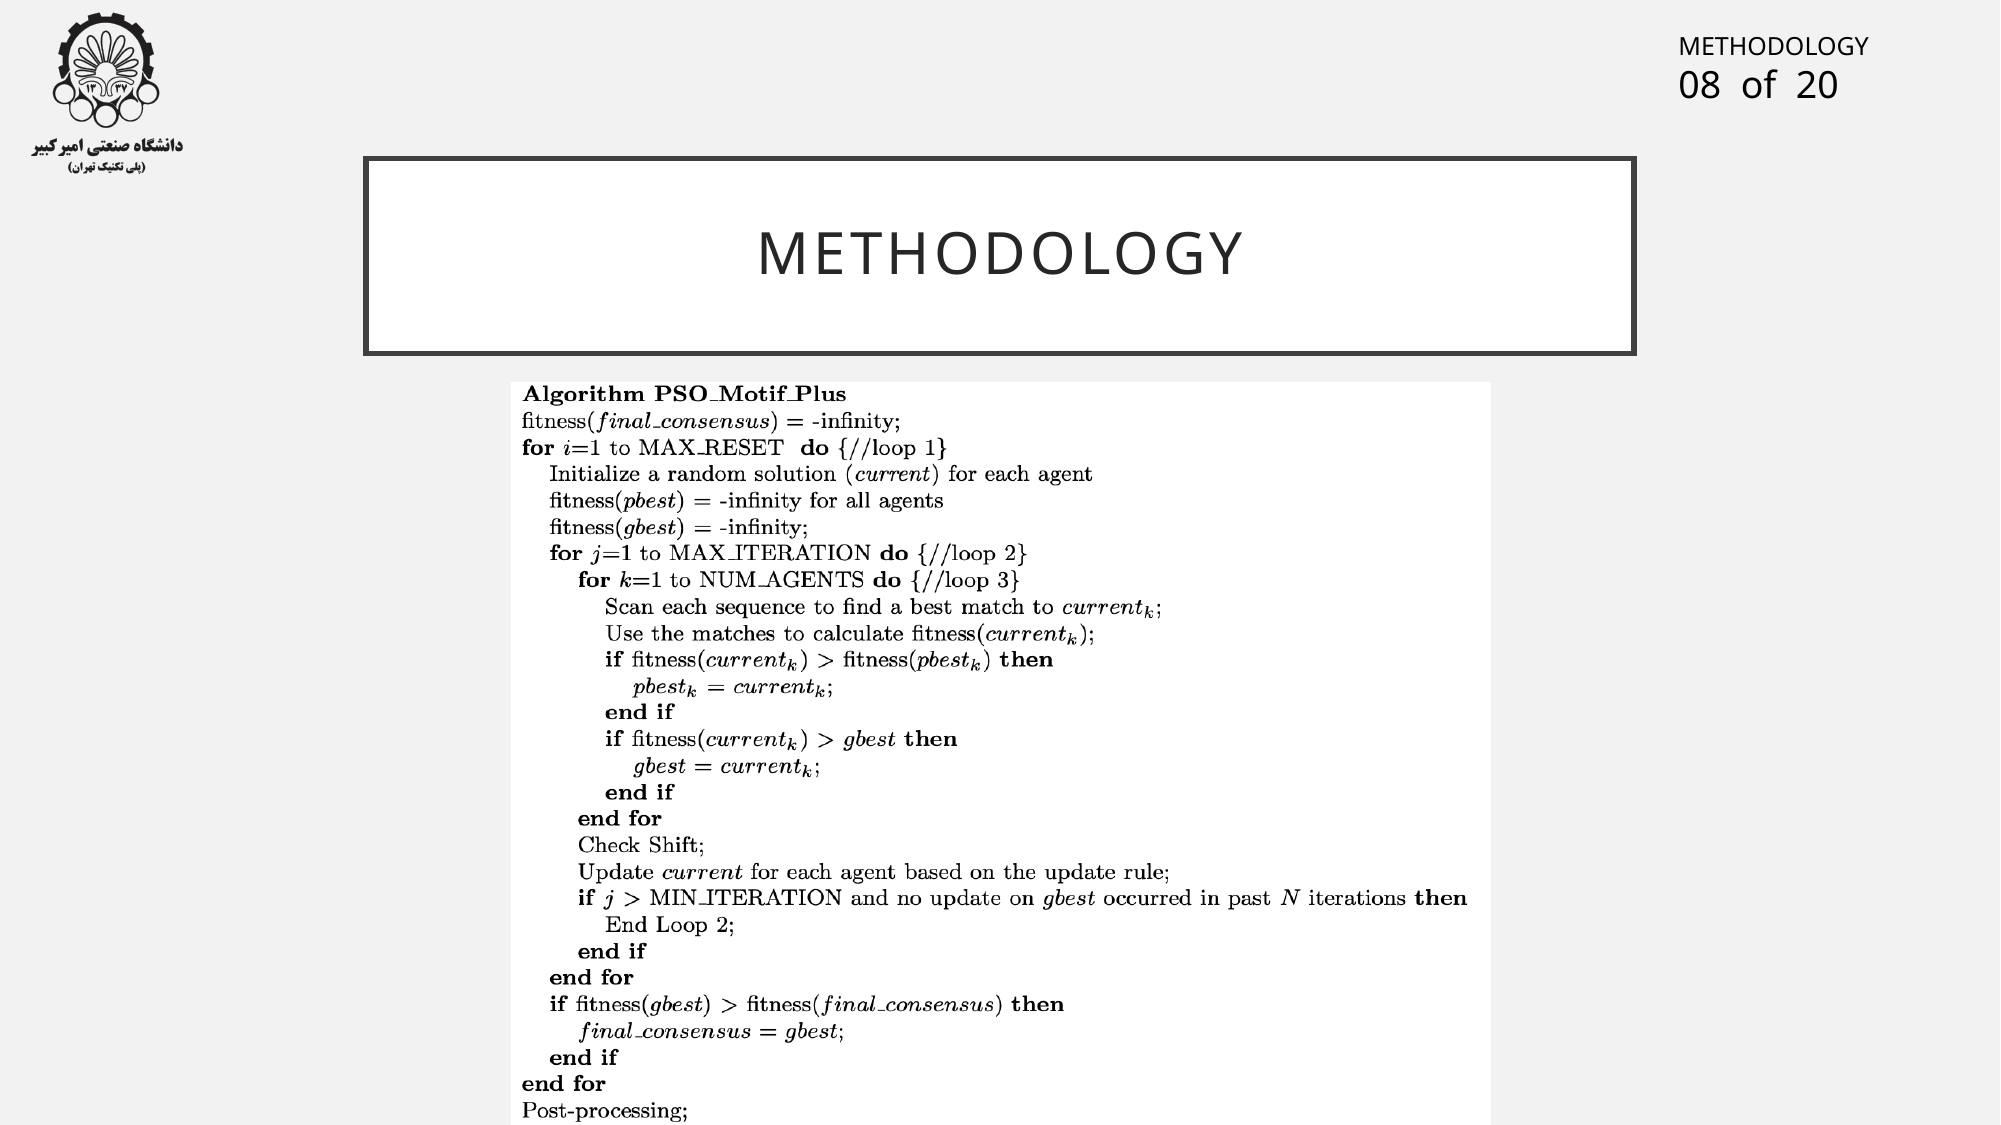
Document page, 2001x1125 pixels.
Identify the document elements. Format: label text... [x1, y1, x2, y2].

text_box METHODOLOGY 08 of 20 [1663, 23, 1976, 114]
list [509, 382, 1491, 1125]
picture [0, 0, 206, 200]
title methodology [363, 156, 1637, 356]
